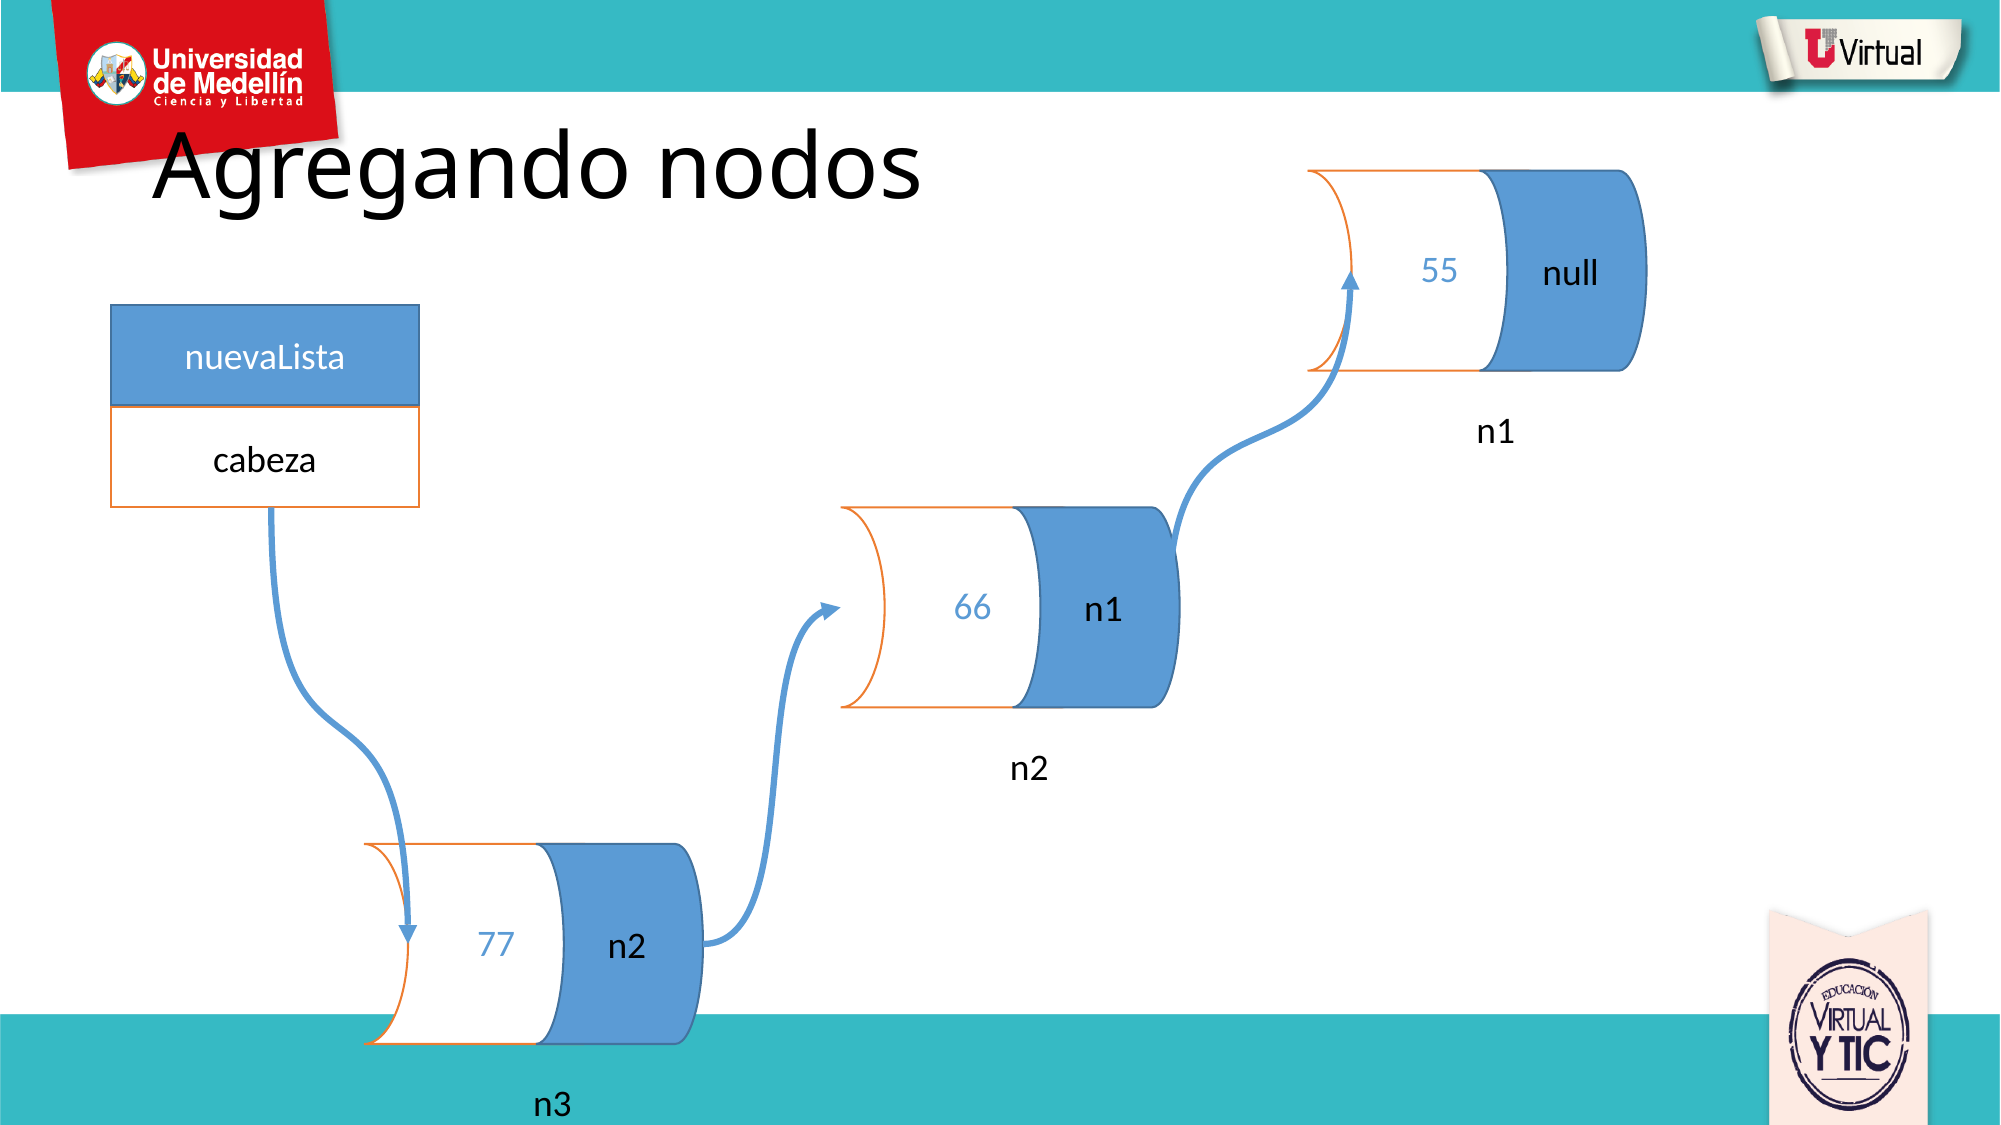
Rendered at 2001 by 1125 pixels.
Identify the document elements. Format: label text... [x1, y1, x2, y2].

text_box n2 [994, 735, 1064, 796]
text_box n1 [1461, 398, 1531, 459]
picture [0, 0, 2000, 188]
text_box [111, 304, 420, 508]
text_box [363, 843, 703, 1045]
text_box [1168, 270, 1351, 608]
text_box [840, 507, 1180, 708]
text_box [702, 607, 885, 944]
picture [0, 895, 2000, 1125]
text_box n3 [518, 1071, 587, 1125]
title Agregando nodos [137, 59, 1863, 278]
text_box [121, 657, 558, 794]
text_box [1307, 170, 1647, 371]
